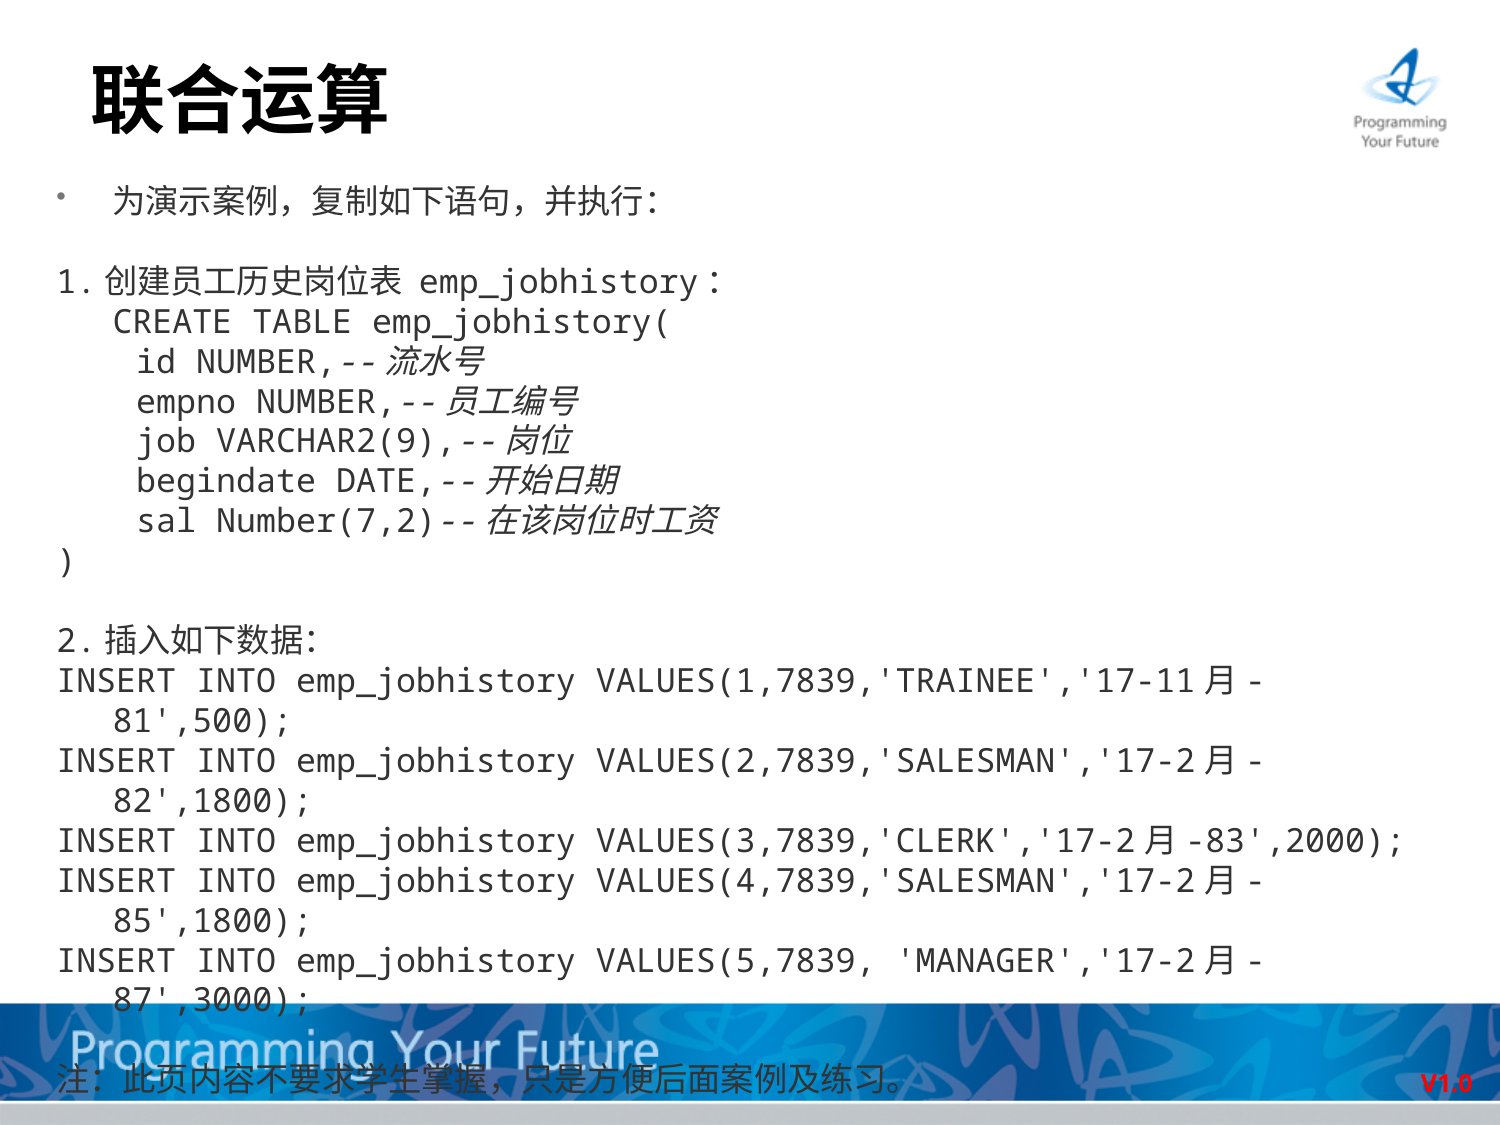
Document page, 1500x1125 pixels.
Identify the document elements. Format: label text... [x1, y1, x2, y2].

title 联合运算 [74, 44, 1271, 162]
picture [1340, 42, 1461, 157]
picture [0, 997, 1500, 1125]
list 为演示案例，复制如下语句，并执行： 1.创建员工历史岗位表 emp_jobhistory： CREATE TABLE emp_jobhistory( id NUMBER,--流水号 empno NUMBER,--员工编号 job VARCHAR2(9),--岗位 begindate DATE,--开始日期 sal Number(7,2)--在该岗位时工资 ) 2.插入如下数据： INSERT INTO emp_jobhistory VALUES(1,7839,'TRAINEE','17-11月-81',500); INSERT INTO emp_jobhistory VALUES(2,7839,'SALESMAN','17-2月-82',1800); INSERT INTO emp_jobhistory VALUES(3,7839,'CLERK','17-2月-83',2000); INSERT INTO emp_jobhistory VALUES(4,7839,'SALESMAN','17-2月-85',1800); INSERT INTO emp_jobhistory VALUES(5,7839, 'MANAGER','17-2月-87',3000); 注：此页内容不要求学生掌握，只是方便后面案例及练习。 [41, 172, 1459, 988]
